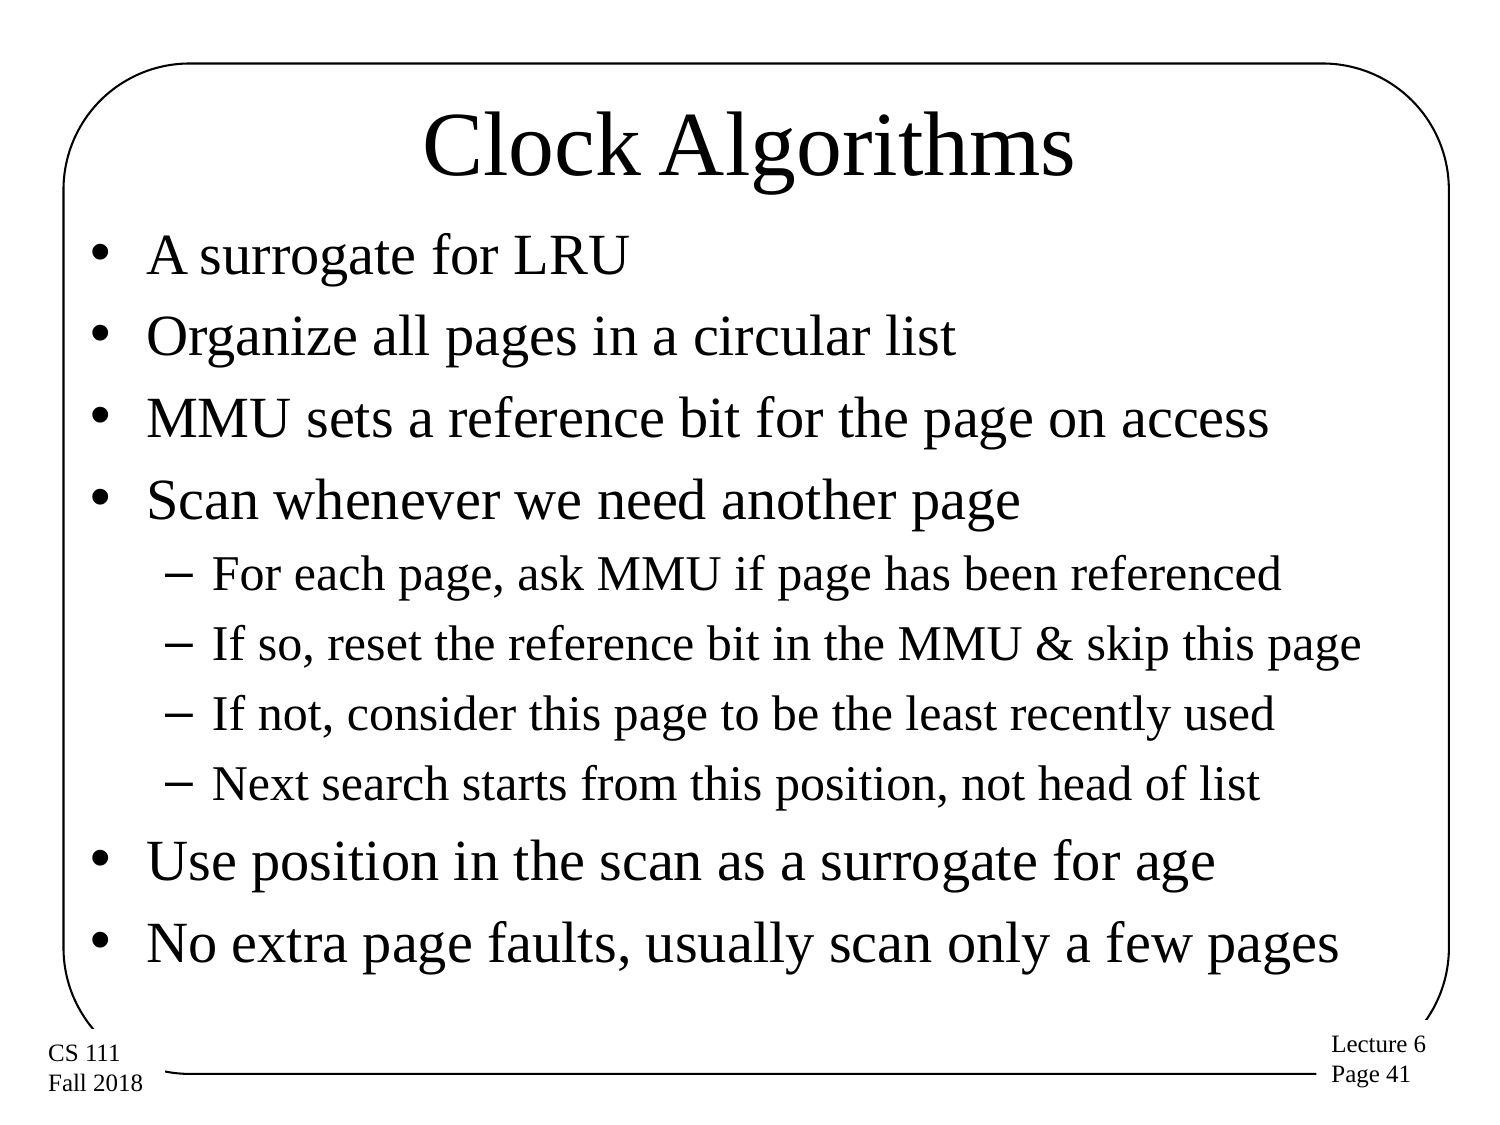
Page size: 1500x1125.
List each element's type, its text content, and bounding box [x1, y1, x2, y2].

list A surrogate for LRU Organize all pages in a circular list MMU sets a reference bit for the page on access Scan whenever we need another page For each page, ask MMU if page has been referenced If so, reset the reference bit in the MMU & skip this page If not, consider this page to be the least recently used Next search starts from this position, not head of list Use position in the scan as a surrogate for age No extra page faults, usually scan only a few pages [74, 208, 1426, 951]
title Clock Algorithms [74, 44, 1426, 208]
